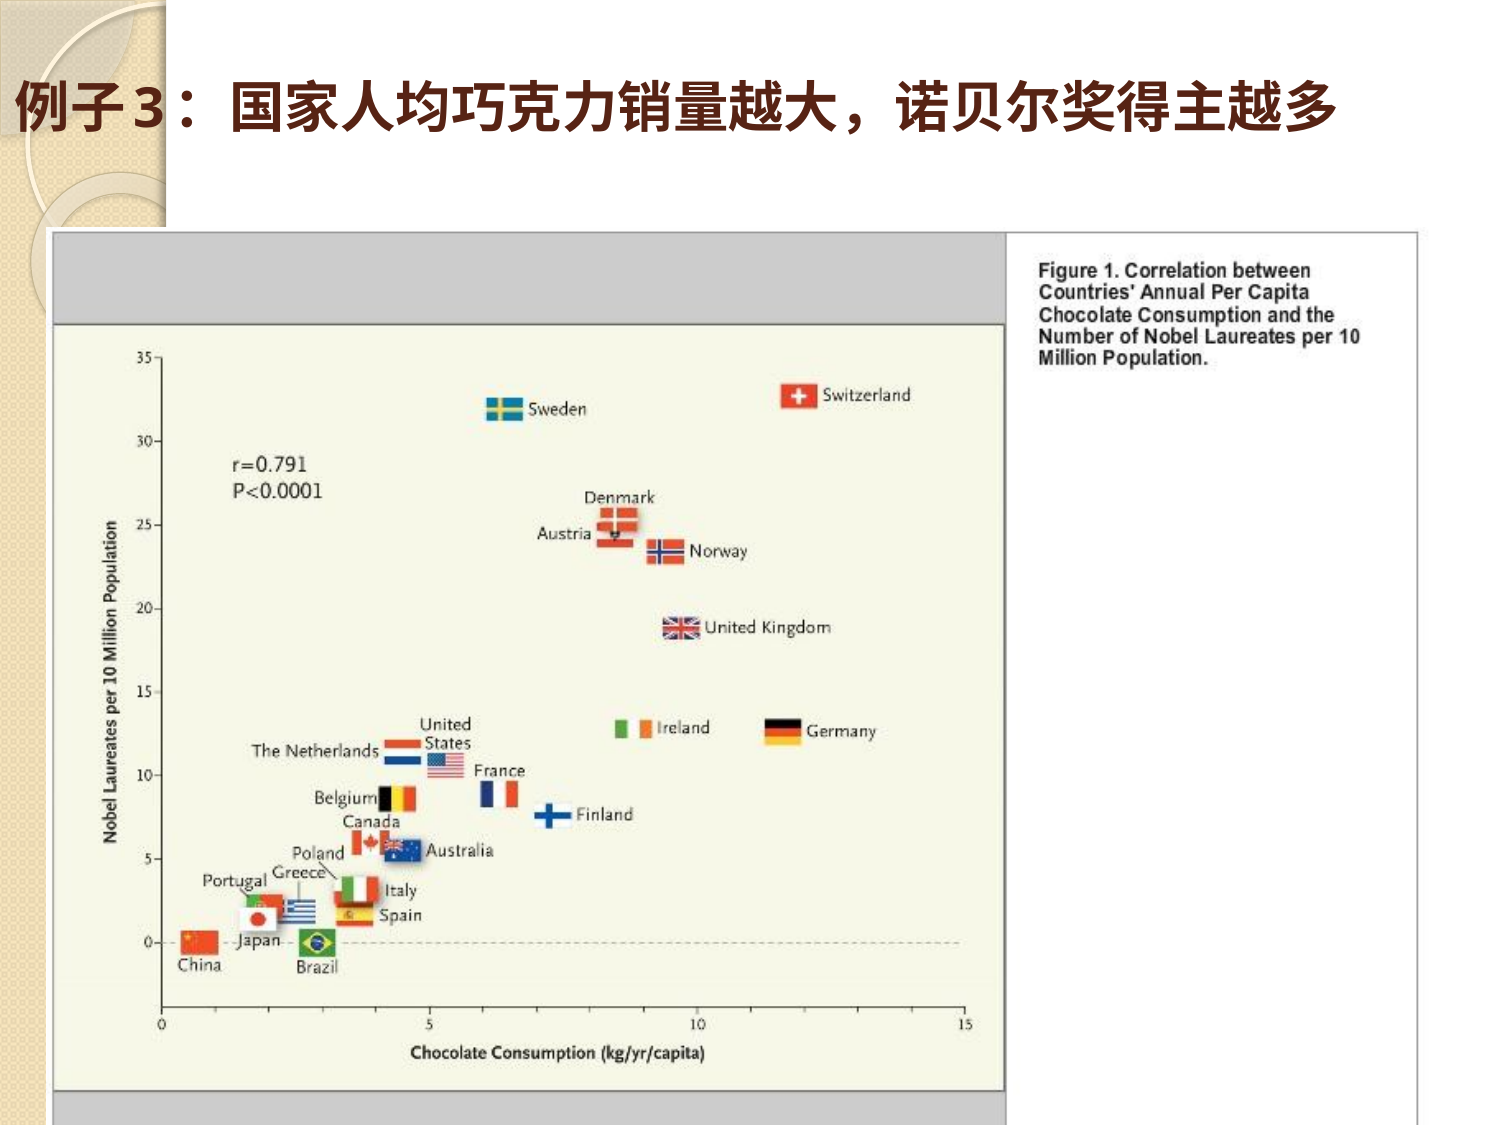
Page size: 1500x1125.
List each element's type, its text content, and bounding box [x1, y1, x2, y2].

title 例子3：国家人均巧克力销量越大，诺贝尔奖得主越多 [0, 45, 1430, 233]
picture [46, 226, 1430, 1125]
